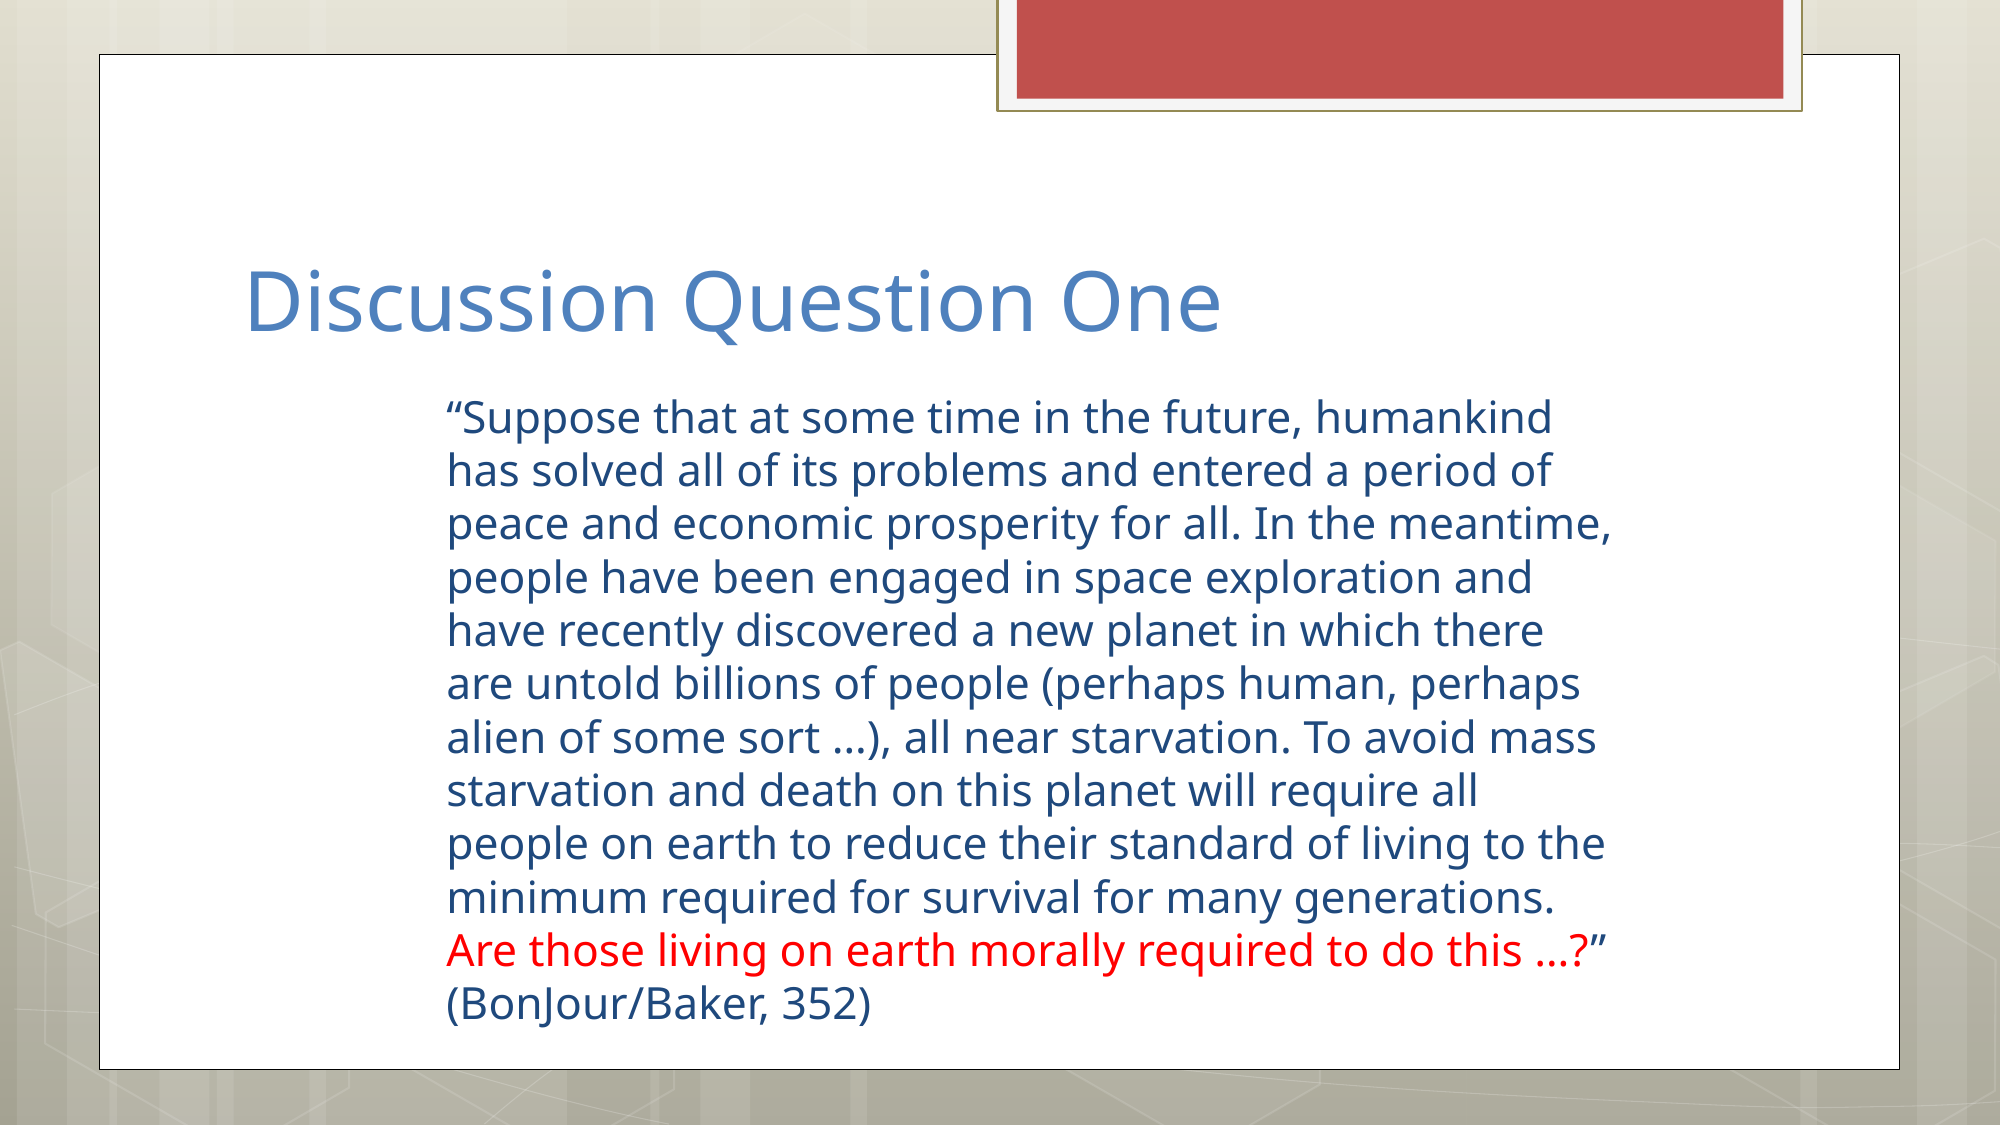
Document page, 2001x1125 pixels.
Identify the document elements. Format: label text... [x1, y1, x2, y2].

list “Suppose that at some time in the future, humankind has solved all of its problems and entered a period of peace and economic prosperity for all. In the meantime, people have been engaged in space exploration and have recently discovered a new planet in which there are untold billions of people (perhaps human, perhaps alien of some sort …), all near starvation. To avoid mass starvation and death on this planet will require all people on earth to reduce their standard of living to the minimum required for survival for many generations. Are those living on earth morally required to do this …?” (BonJour/Baker, 352) [421, 381, 1638, 1050]
title Discussion Question One [228, 168, 1765, 357]
